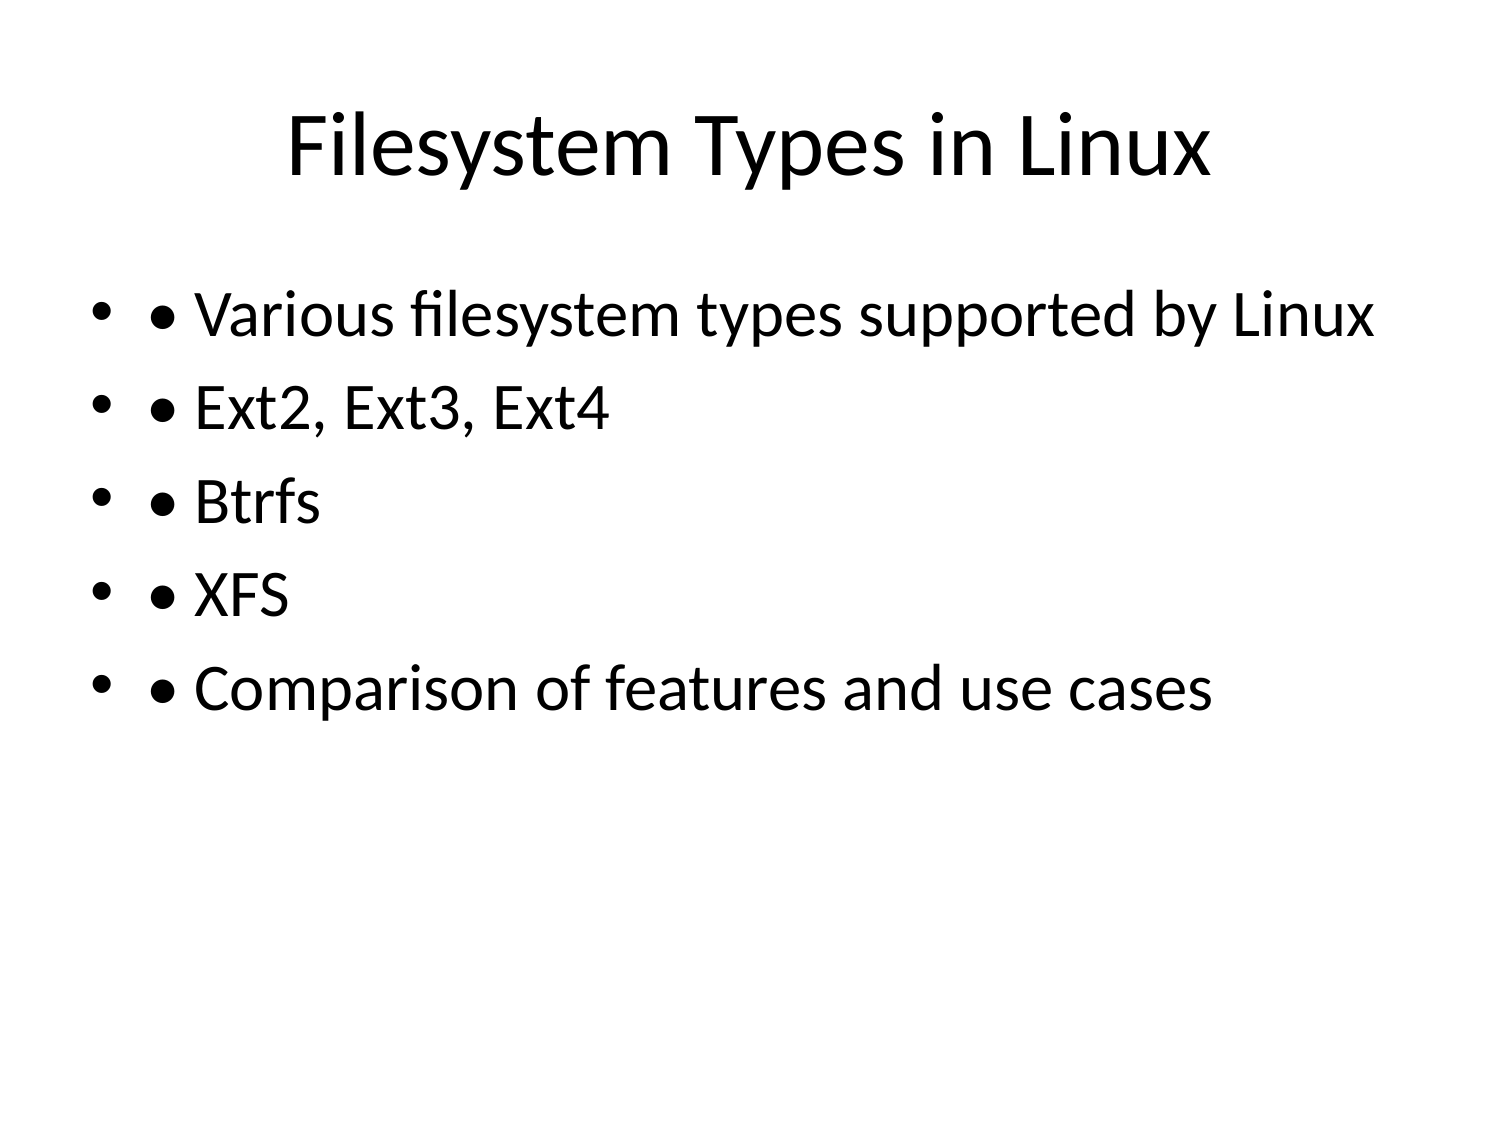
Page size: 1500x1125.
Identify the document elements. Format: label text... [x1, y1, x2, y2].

title Filesystem Types in Linux [75, 45, 1425, 233]
list • Various filesystem types supported by Linux • Ext2, Ext3, Ext4 • Btrfs • XFS • Comparison of features and use cases [75, 262, 1425, 1005]
